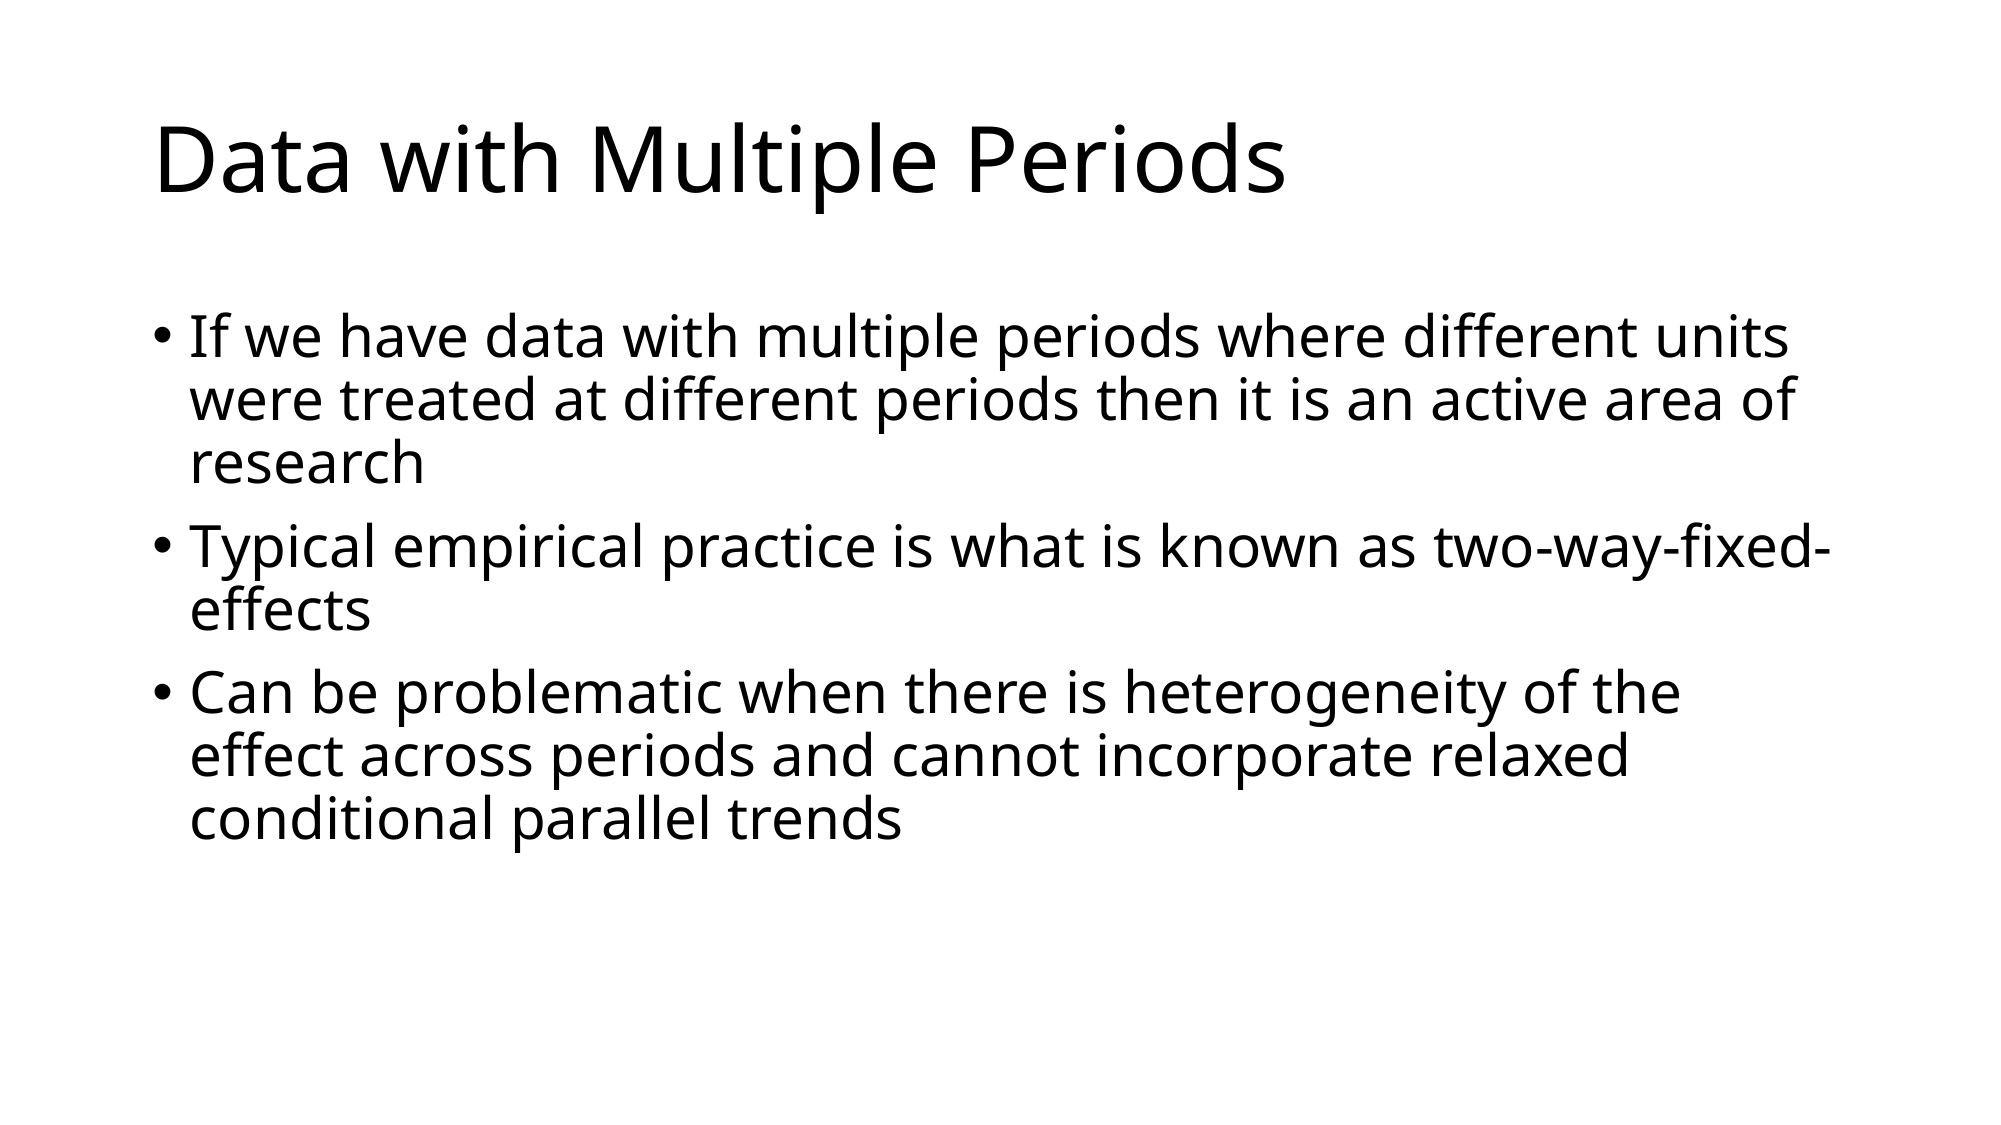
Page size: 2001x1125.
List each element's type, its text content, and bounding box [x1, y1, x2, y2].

title Data with Multiple Periods [137, 53, 1863, 272]
list If we have data with multiple periods where different units were treated at different periods then it is an active area of research Typical empirical practice is what is known as two-way-fixed-effects Can be problematic when there is heterogeneity of the effect across periods and cannot incorporate relaxed conditional parallel trends [137, 299, 1863, 1014]
